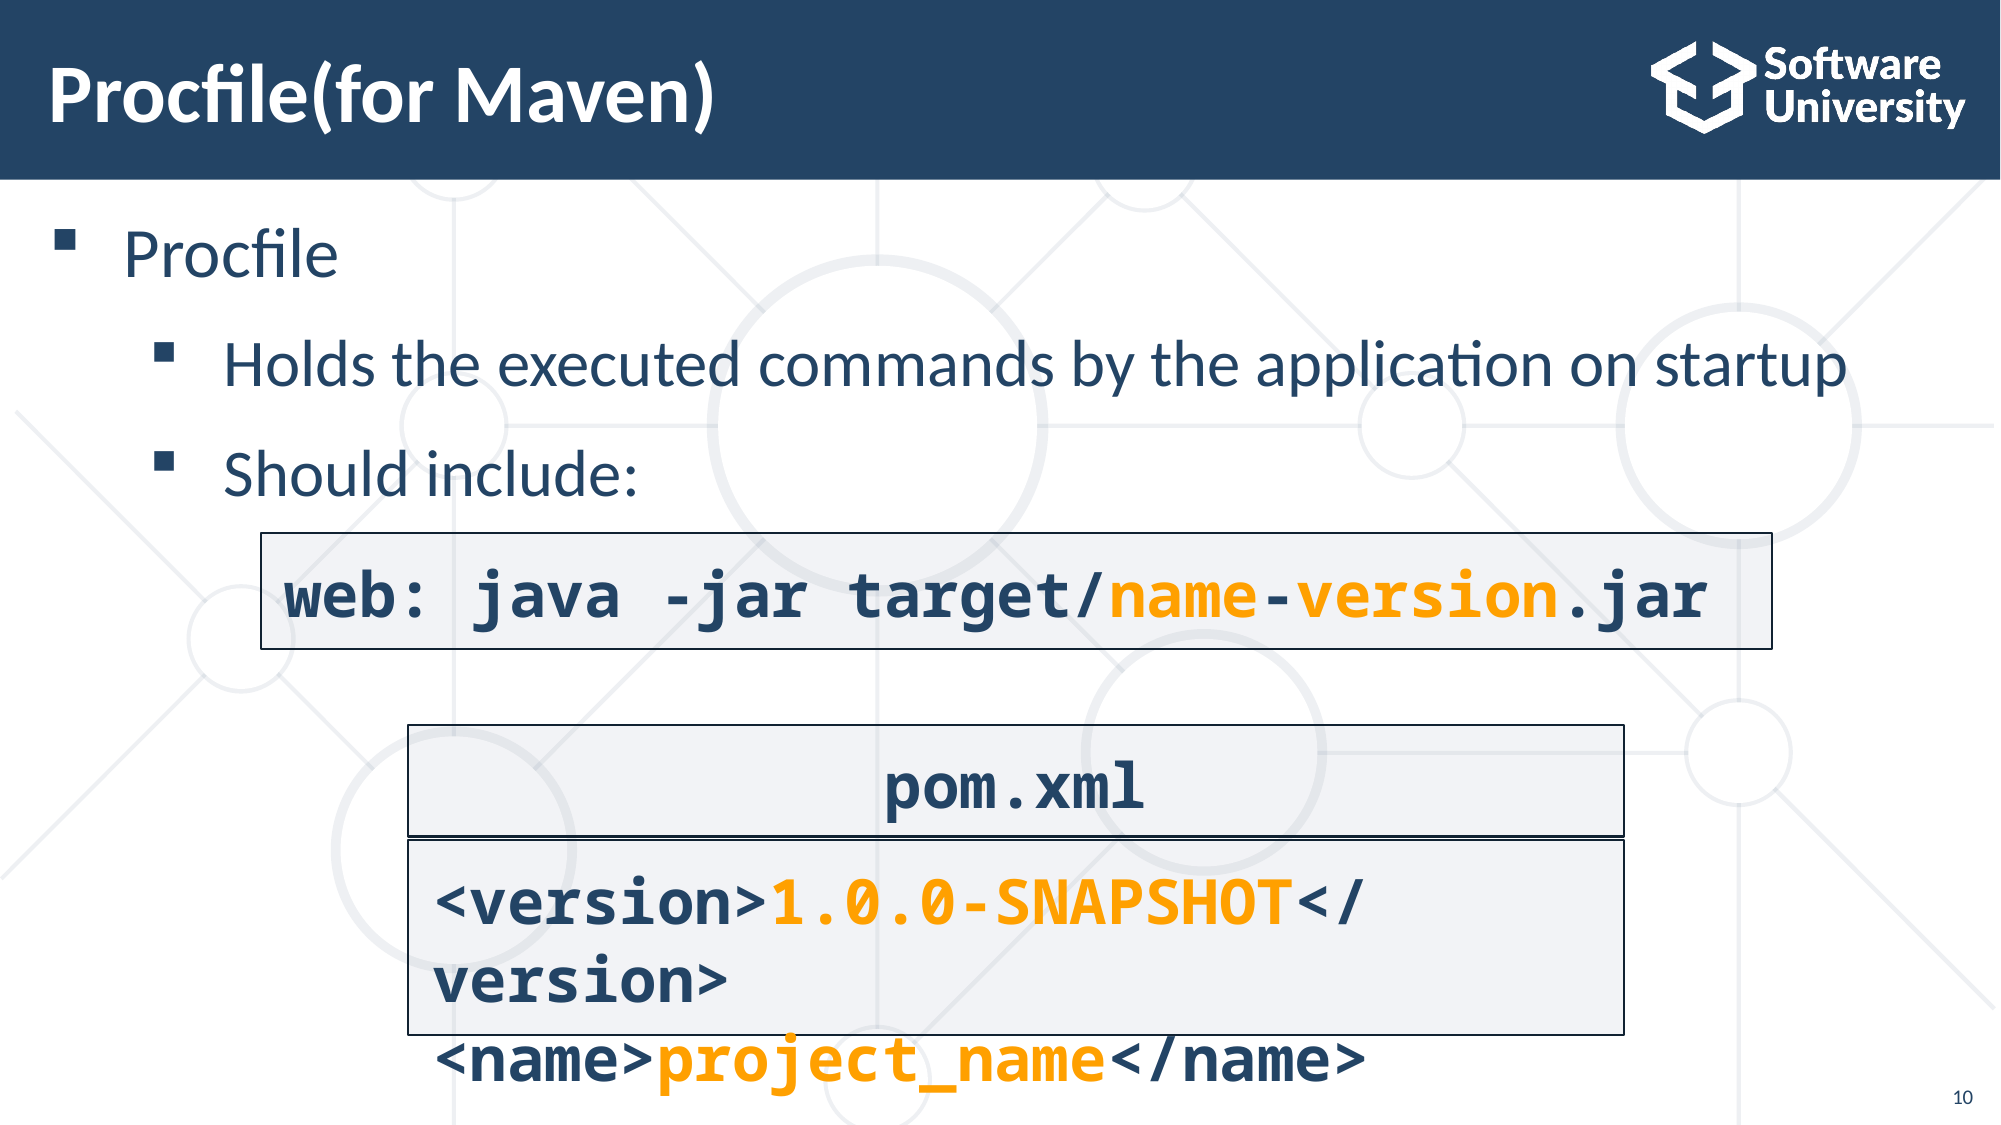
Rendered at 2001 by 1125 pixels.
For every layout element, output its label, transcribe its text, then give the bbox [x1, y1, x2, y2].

list pom.xml [407, 724, 1625, 838]
title Procfile(for Maven) [31, 16, 1625, 162]
list <version>1.0.0-SNAPSHOT</version> <name>project_name</name> [407, 839, 1625, 1036]
slide_number 10 [1927, 1067, 1989, 1117]
list web: java -jar target/name-version.jar [260, 532, 1773, 650]
picture [1651, 41, 1966, 134]
list Procfile Holds the executed commands by the application on startup Should include: [31, 196, 1969, 1109]
